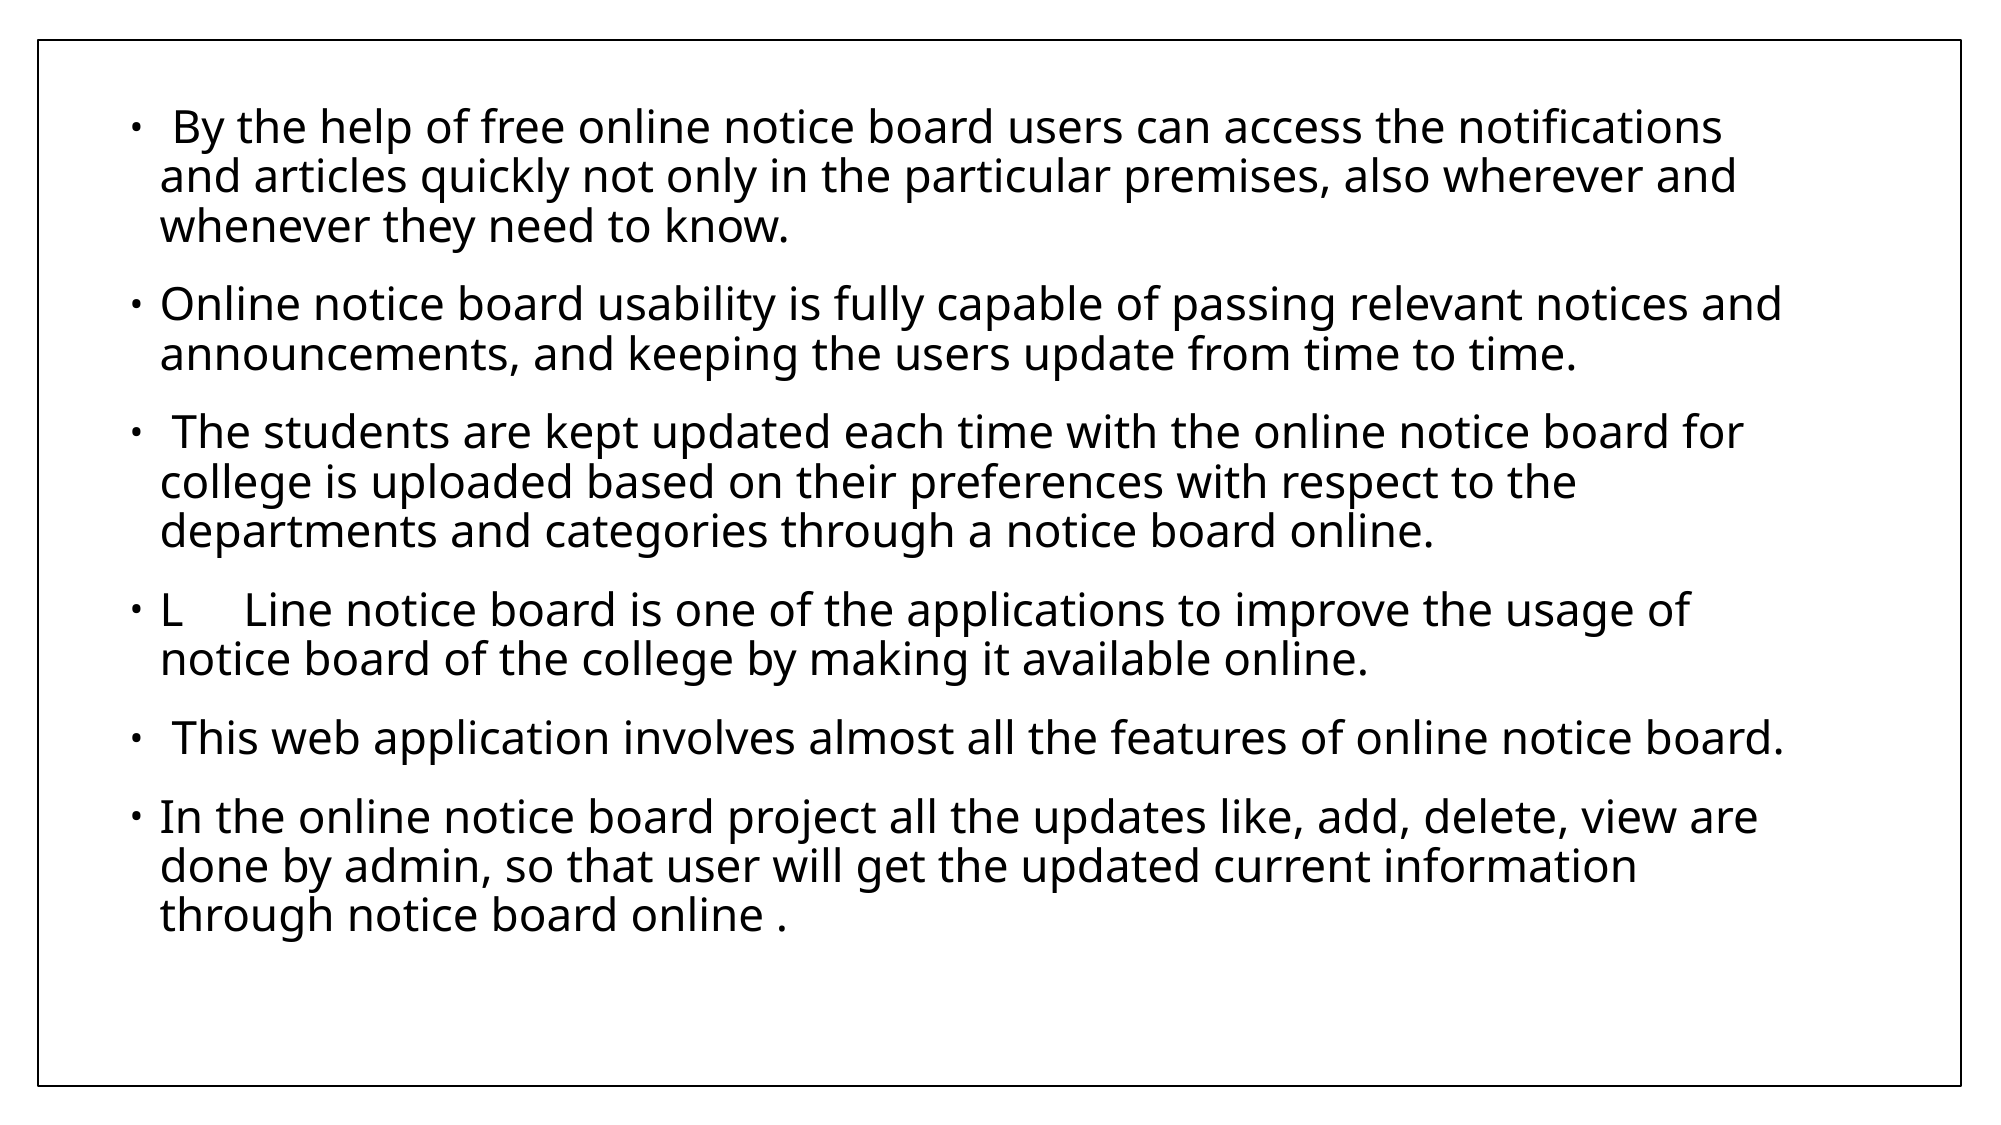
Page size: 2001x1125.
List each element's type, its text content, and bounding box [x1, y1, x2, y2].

list By the help of free online notice board users can access the notifications and articles quickly not only in the particular premises, also wherever and whenever they need to know. Online notice board usability is fully capable of passing relevant notices and announcements, and keeping the users update from time to time. The students are kept updated each time with the online notice board for college is uploaded based on their preferences with respect to the departments and categories through a notice board online. L Line notice board is one of the applications to improve the usage of notice board of the college by making it available online. This web application involves almost all the features of online notice board. In the online notice board project all the updates like, add, delete, view are done by admin, so that user will get the updated current information through notice board online . [107, 96, 1807, 1049]
